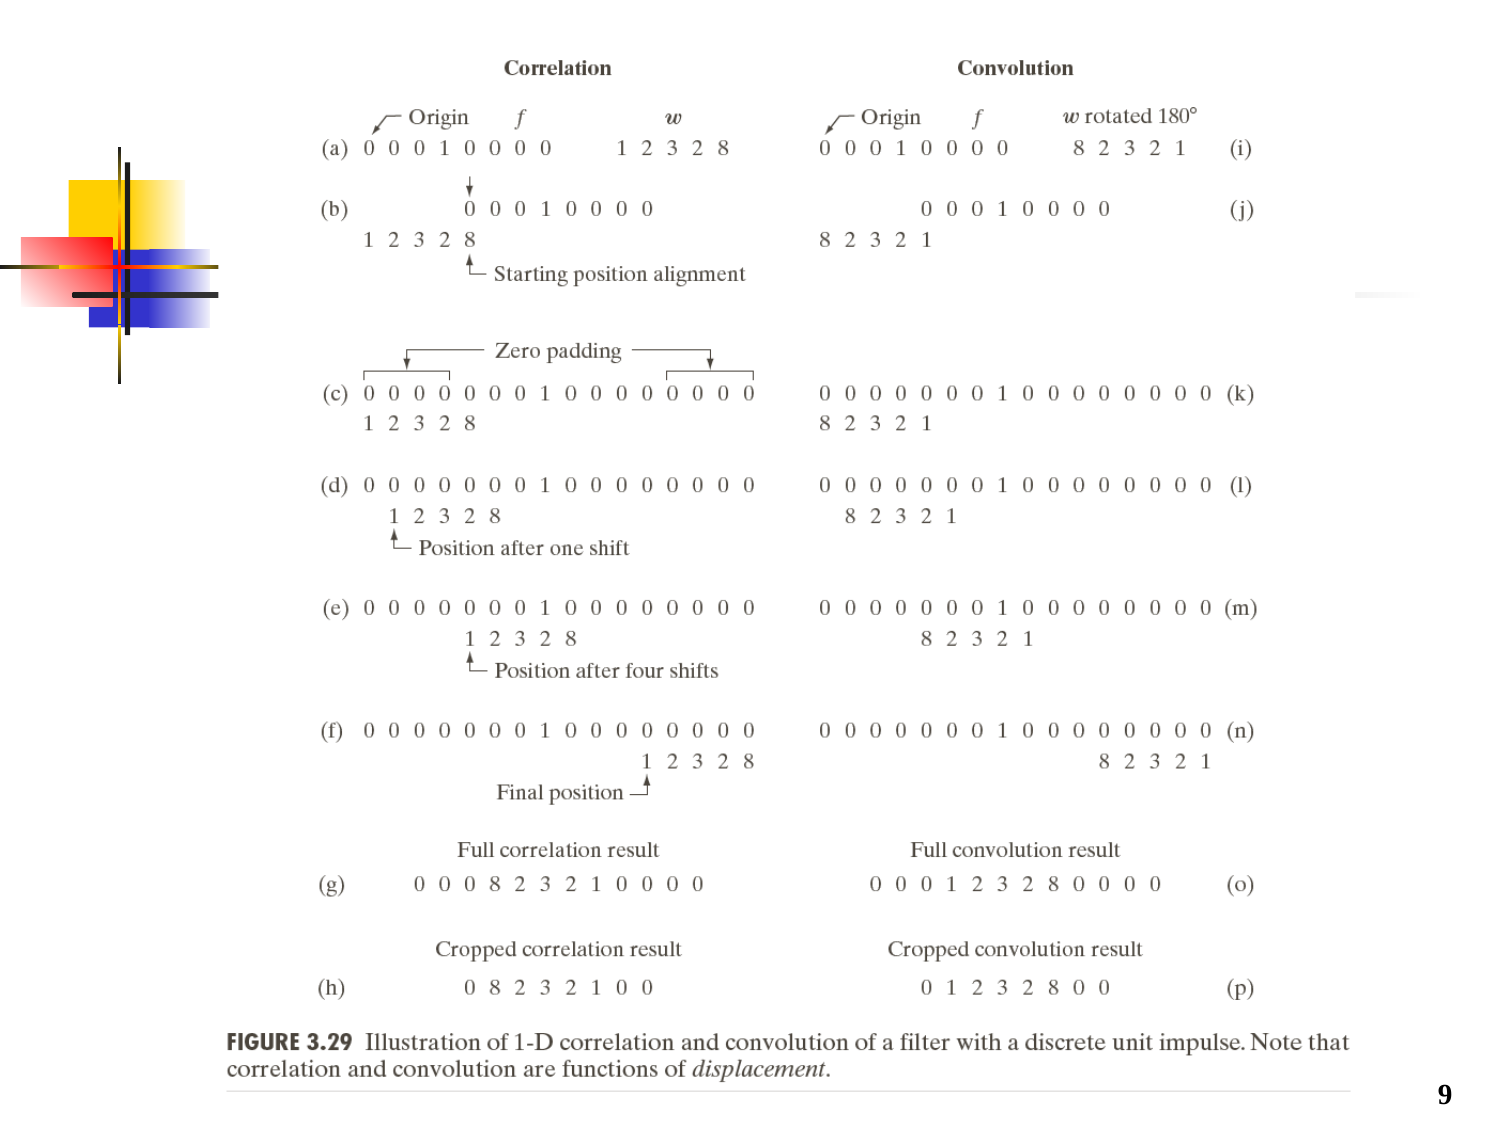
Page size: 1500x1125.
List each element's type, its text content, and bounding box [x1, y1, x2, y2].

picture [218, 57, 1356, 1095]
slide_number 9 [1154, 1042, 1468, 1118]
